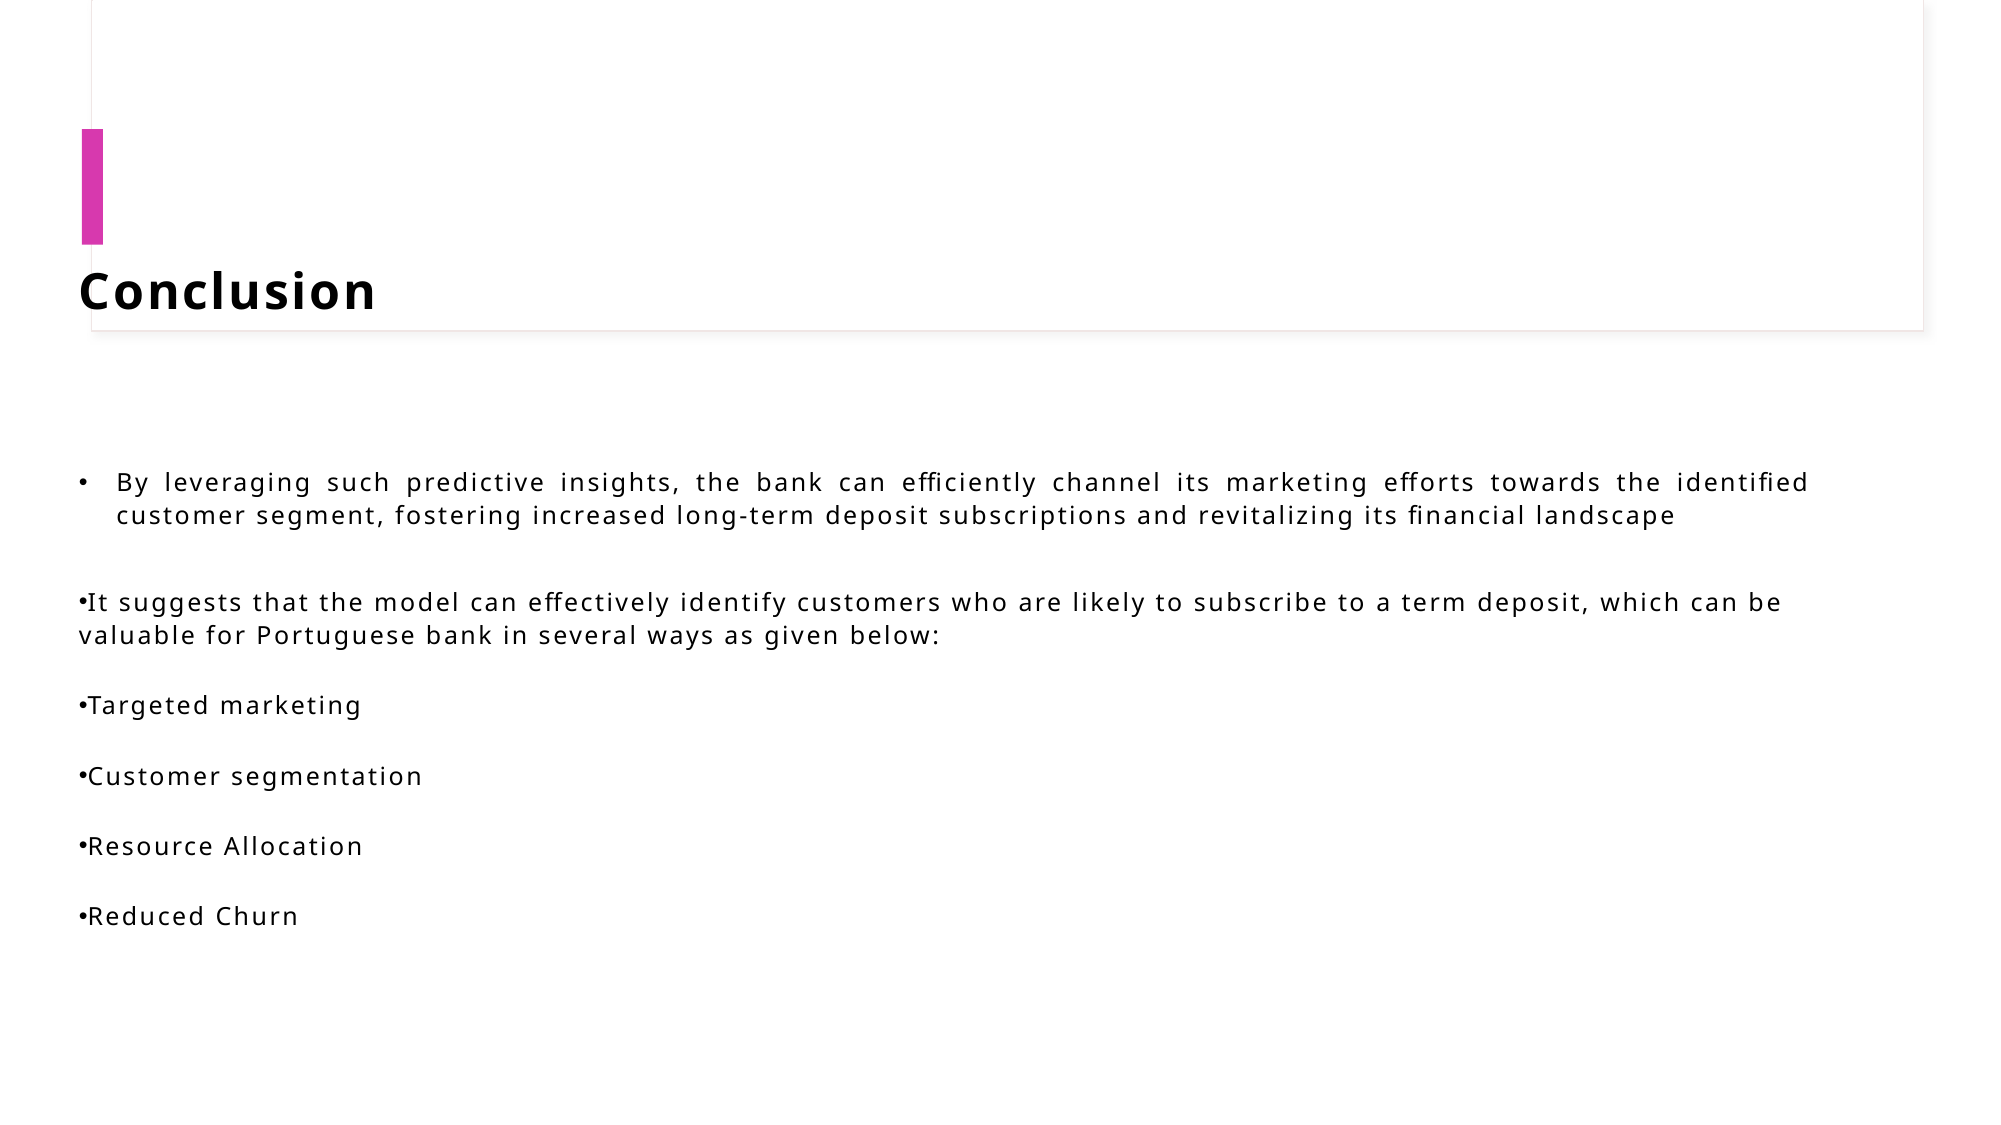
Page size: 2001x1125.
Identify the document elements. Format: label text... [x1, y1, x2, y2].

list By leveraging such predictive insights, the bank can efficiently channel its marketing efforts towards the identified customer segment, fostering increased long-term deposit subscriptions and revitalizing its financial landscape It suggests that the model can effectively identify customers who are likely to subscribe to a term deposit, which can be valuable for Portuguese bank in several ways as given below: Targeted marketing Customer segmentation Resource Allocation Reduced Churn [60, 445, 1833, 972]
title Conclusion [60, 190, 625, 394]
